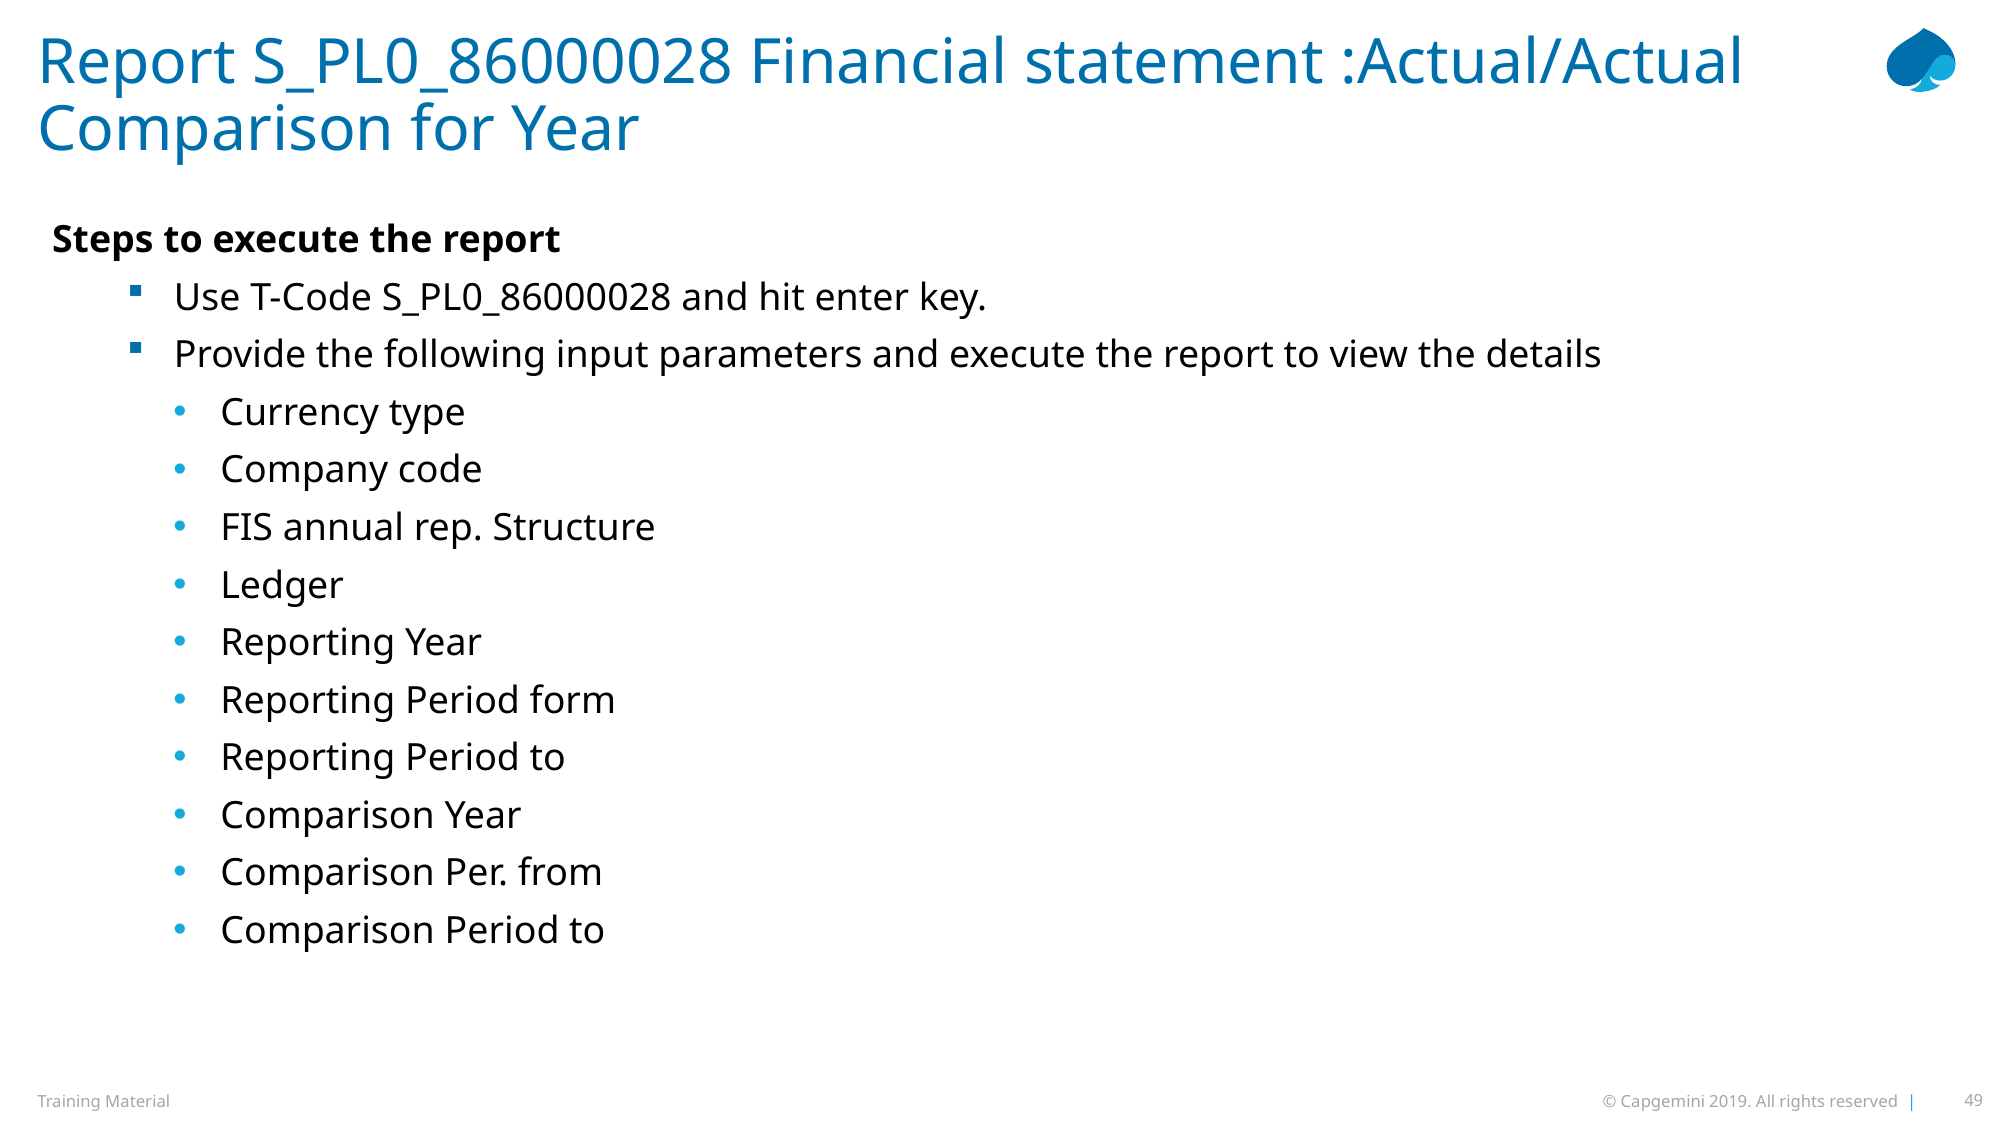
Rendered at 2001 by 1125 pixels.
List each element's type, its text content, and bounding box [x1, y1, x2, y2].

text_box Steps to execute the report Use T-Code S_PL0_86000028 and hit enter key. Provide the following input parameters and execute the report to view the details Currency type Company code FIS annual rep. Structure Ledger Reporting Year Reporting Period form Reporting Period to Comparison Year Comparison Per. from Comparison Period to [37, 208, 1955, 958]
title Report S_PL0_86000028 Financial statement :Actual/Actual Comparison for Year [37, 0, 1863, 119]
